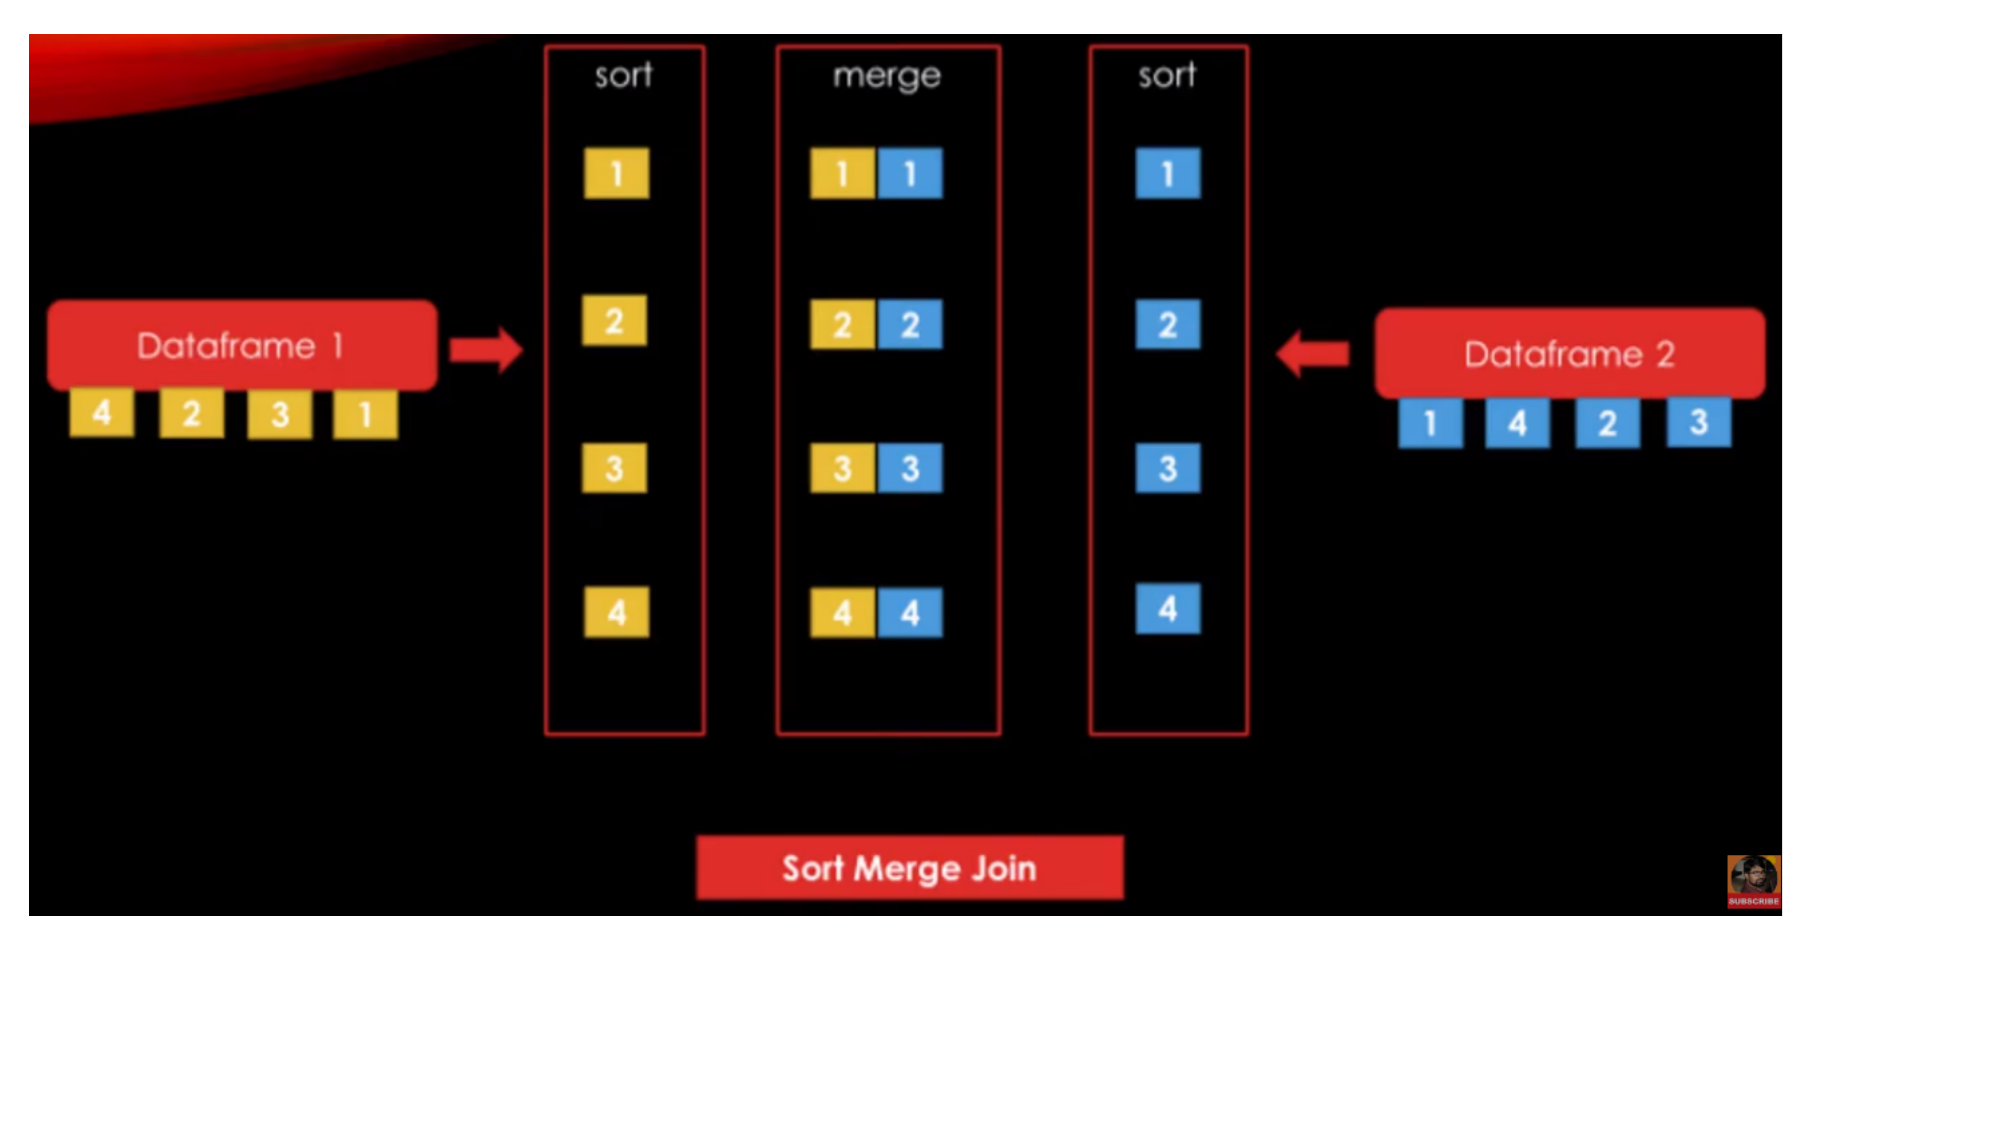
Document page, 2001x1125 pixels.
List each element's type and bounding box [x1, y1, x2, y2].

picture [29, 34, 1783, 916]
